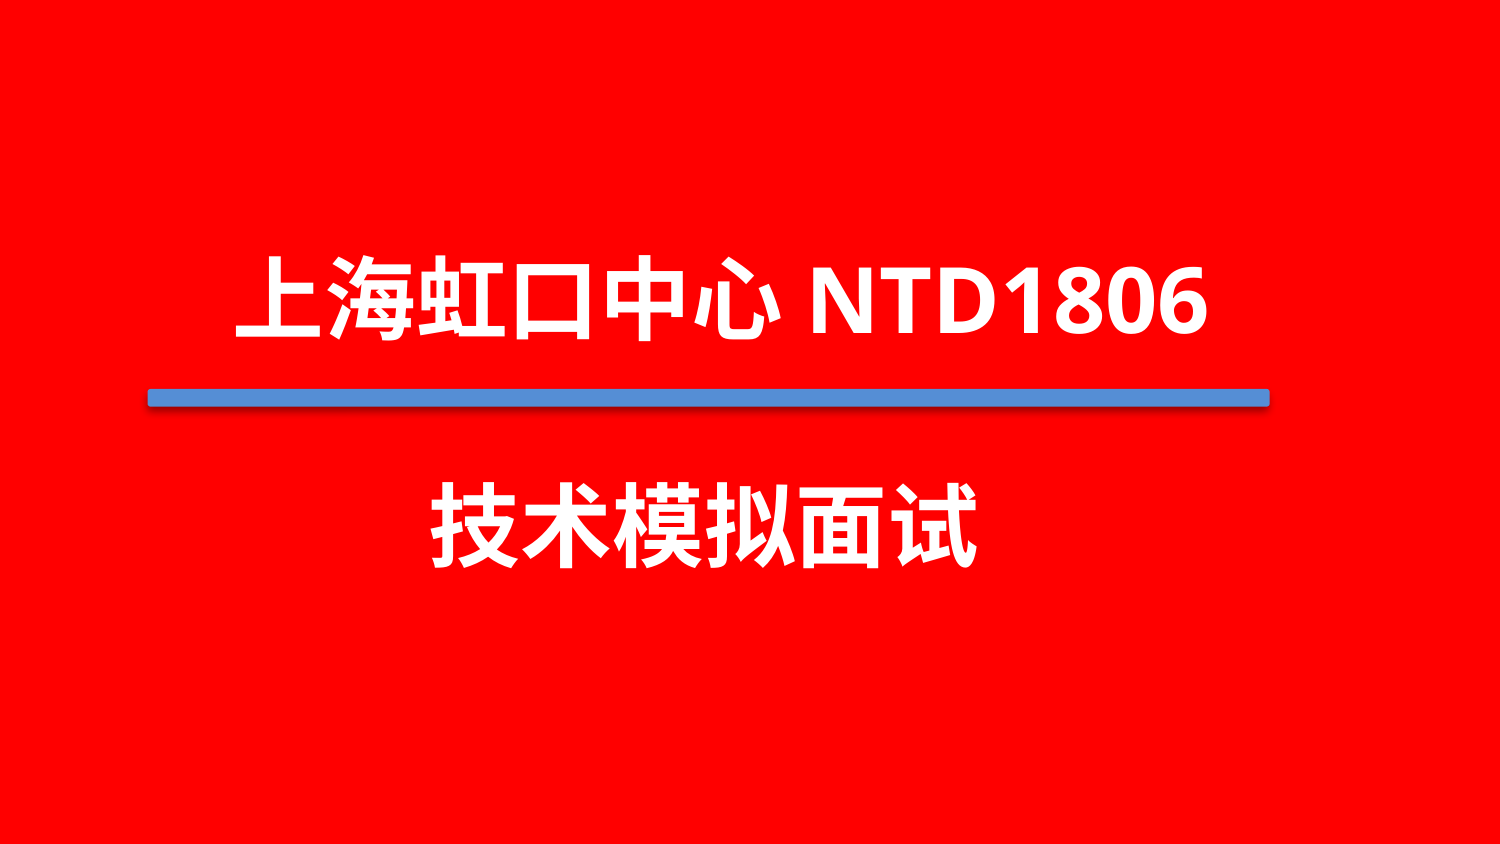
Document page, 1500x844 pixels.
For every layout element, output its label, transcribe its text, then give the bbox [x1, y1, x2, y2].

title 技术模拟面试 [147, 457, 1261, 587]
text_box 上海虹口中心NTD1806 [73, 134, 1371, 360]
